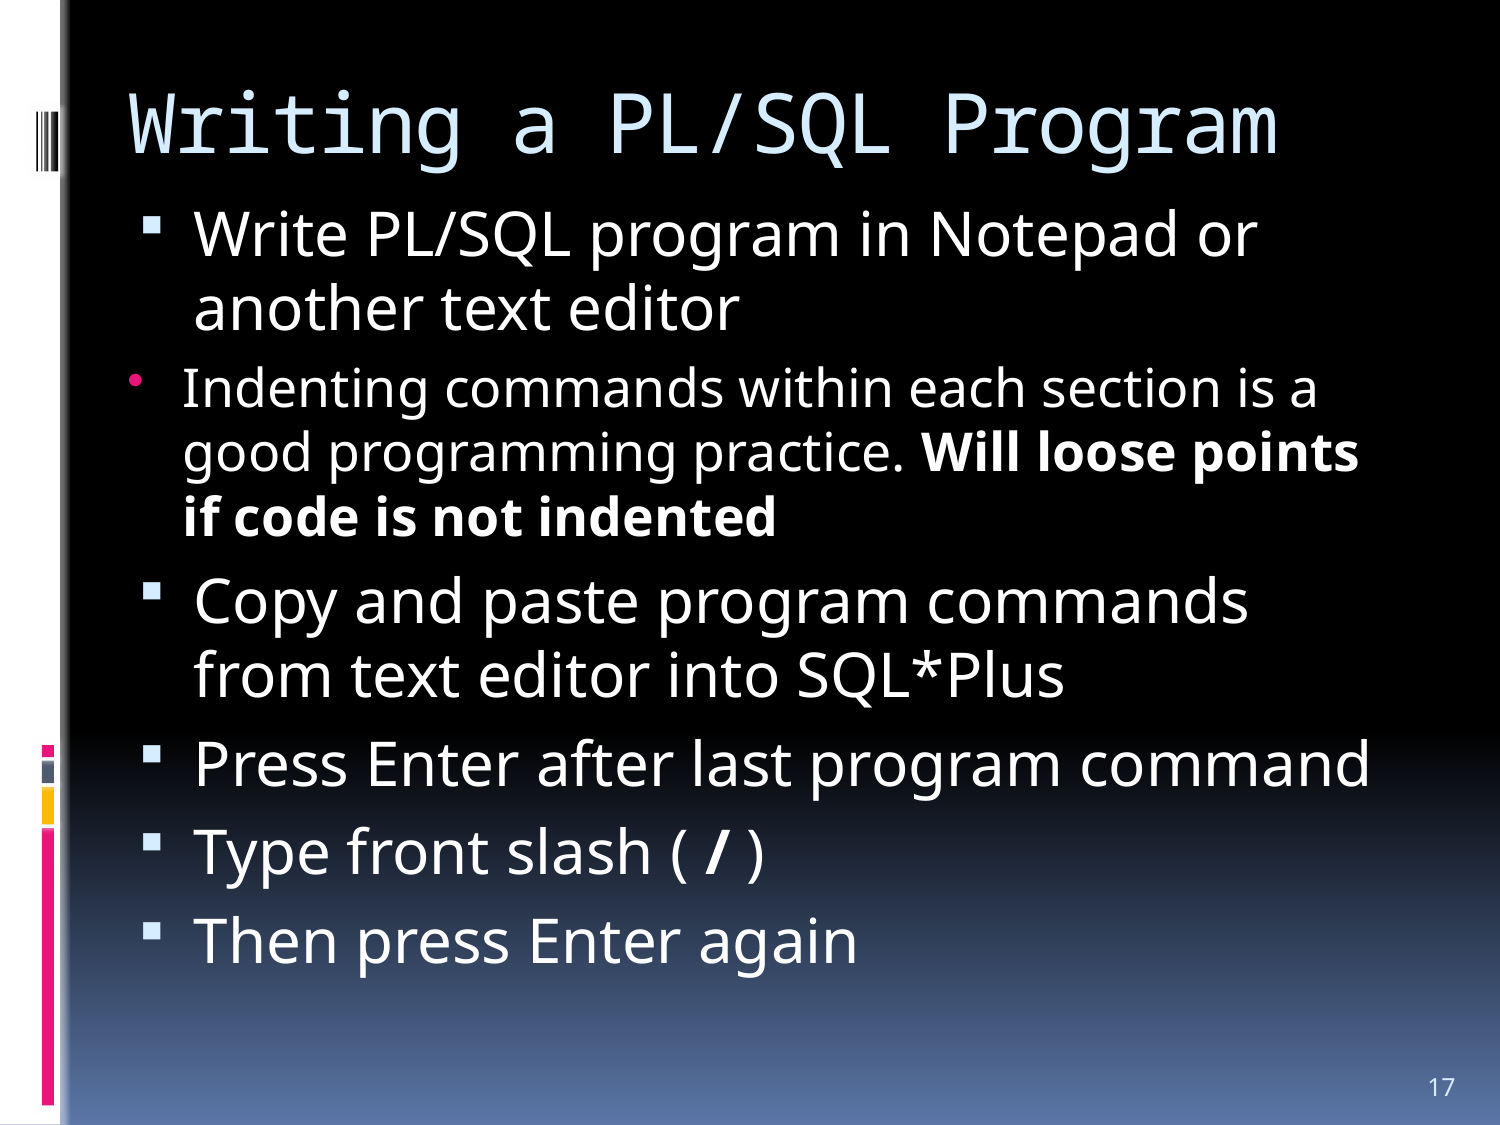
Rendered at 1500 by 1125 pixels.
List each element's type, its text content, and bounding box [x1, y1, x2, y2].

title Writing a PL/SQL Program [112, 62, 1388, 138]
slide_number 17 [1412, 1052, 1488, 1113]
list Write PL/SQL program in Notepad or another text editor Indenting commands within each section is a good programming practice. Will loose points if code is not indented Copy and paste program commands from text editor into SQL*Plus Press Enter after last program command Type front slash ( / ) Then press Enter again [112, 187, 1413, 988]
